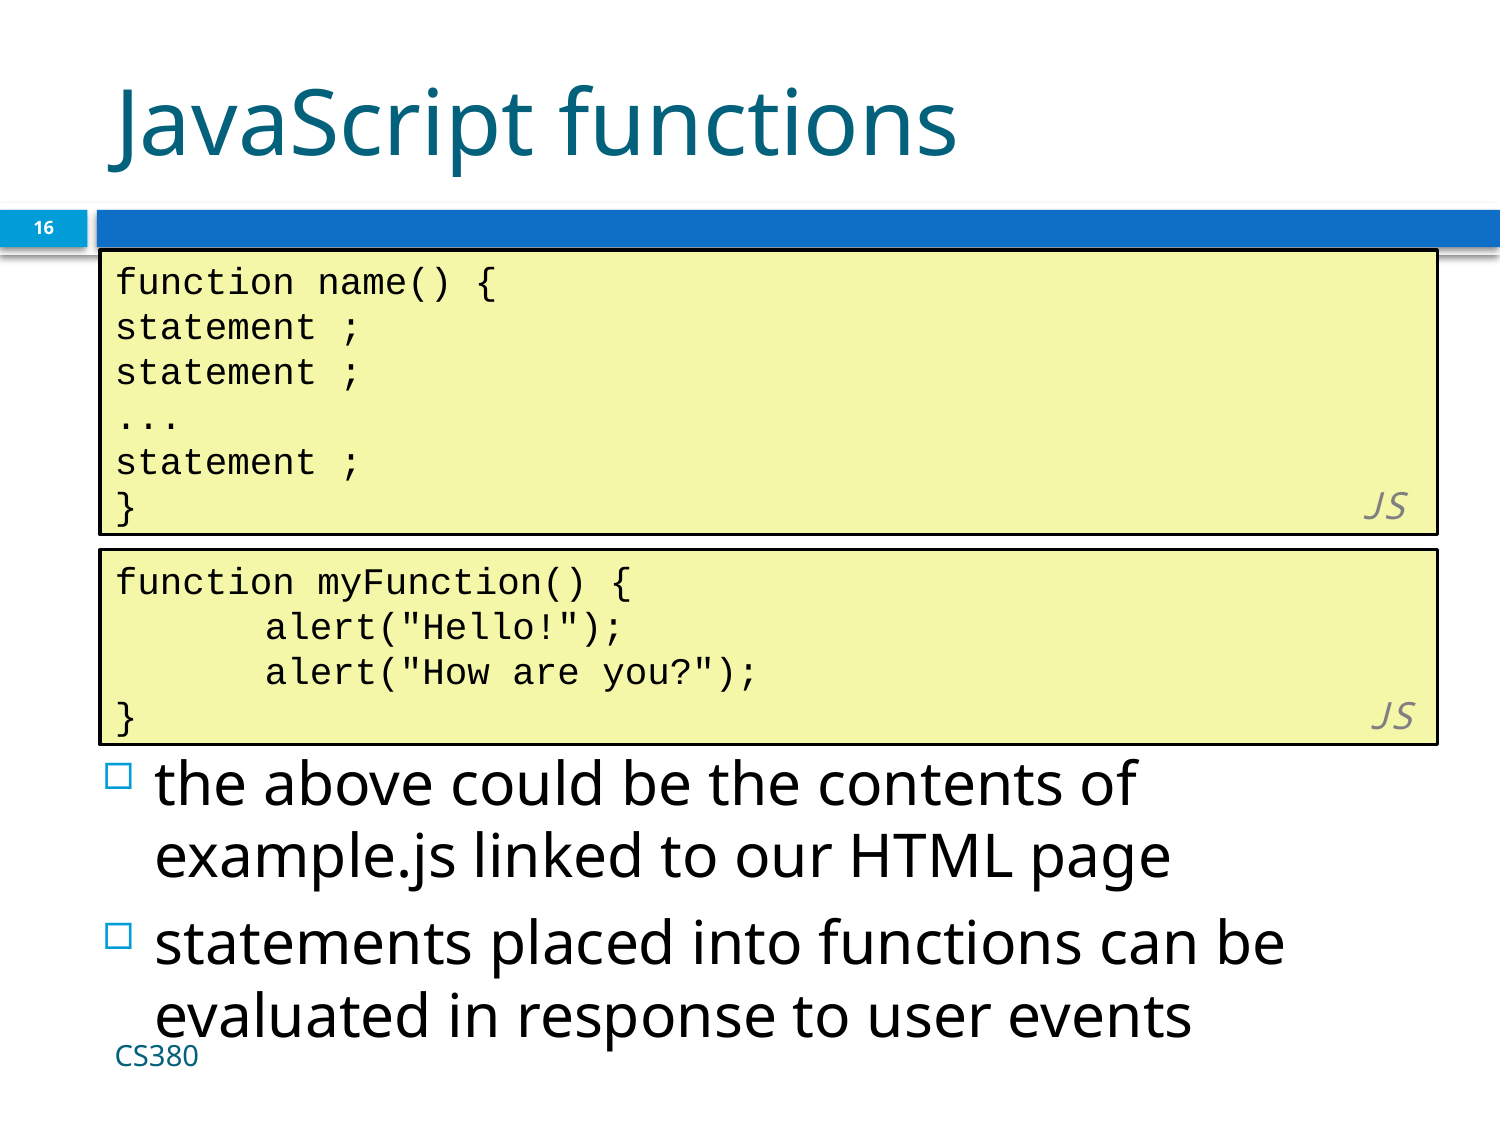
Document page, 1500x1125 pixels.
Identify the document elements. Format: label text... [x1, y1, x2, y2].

text_box function name() { statement ; statement ; ... statement ; } JS [99, 249, 1438, 535]
text_box the above could be the contents of example.js linked to our HTML page statements placed into functions can be evaluated in response to user events [87, 737, 1425, 938]
text_box CS380 [99, 1025, 990, 1085]
text_box JavaScript functions [100, 37, 1438, 200]
text_box <number> [0, 208, 88, 249]
text_box function myFunction() { alert("Hello!"); alert("How are you?"); } JS [99, 549, 1438, 745]
